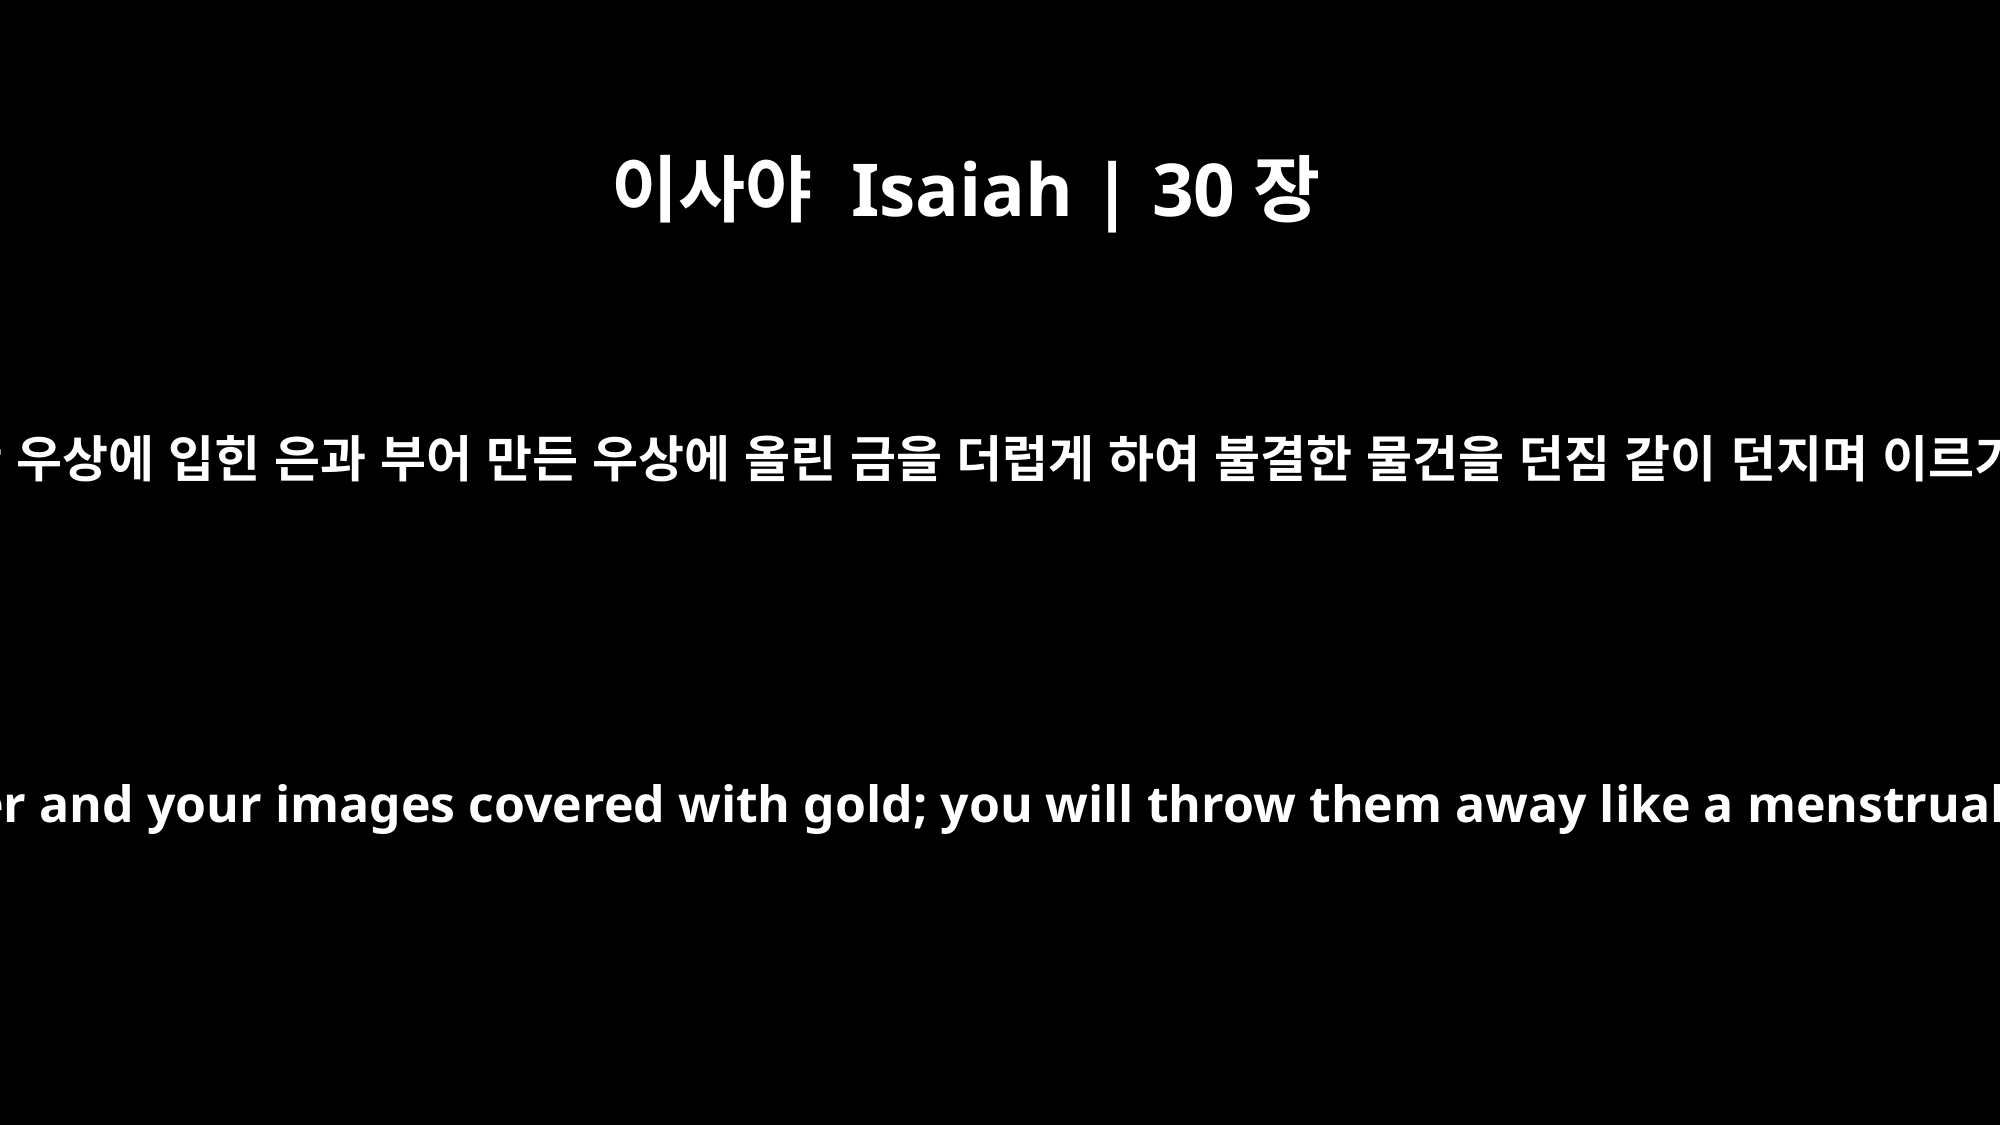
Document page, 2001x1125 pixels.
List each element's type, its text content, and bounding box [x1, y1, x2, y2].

text_box Then you will defile your idols overlaid with silver and your images covered with gold; you will throw them away like a menstrual cloth and say to them, "Away with you!" [0, 764, 2000, 840]
text_box 22 또 너희가 너희 조각한 우상에 입힌 은과 부어 만든 우상에 올린 금을 더럽게 하여 불결한 물건을 던짐 같이 던지며 이르기를 나가라 하리라 [0, 359, 2000, 495]
text_box 이사야 Isaiah | 30장 [596, 136, 1336, 239]
